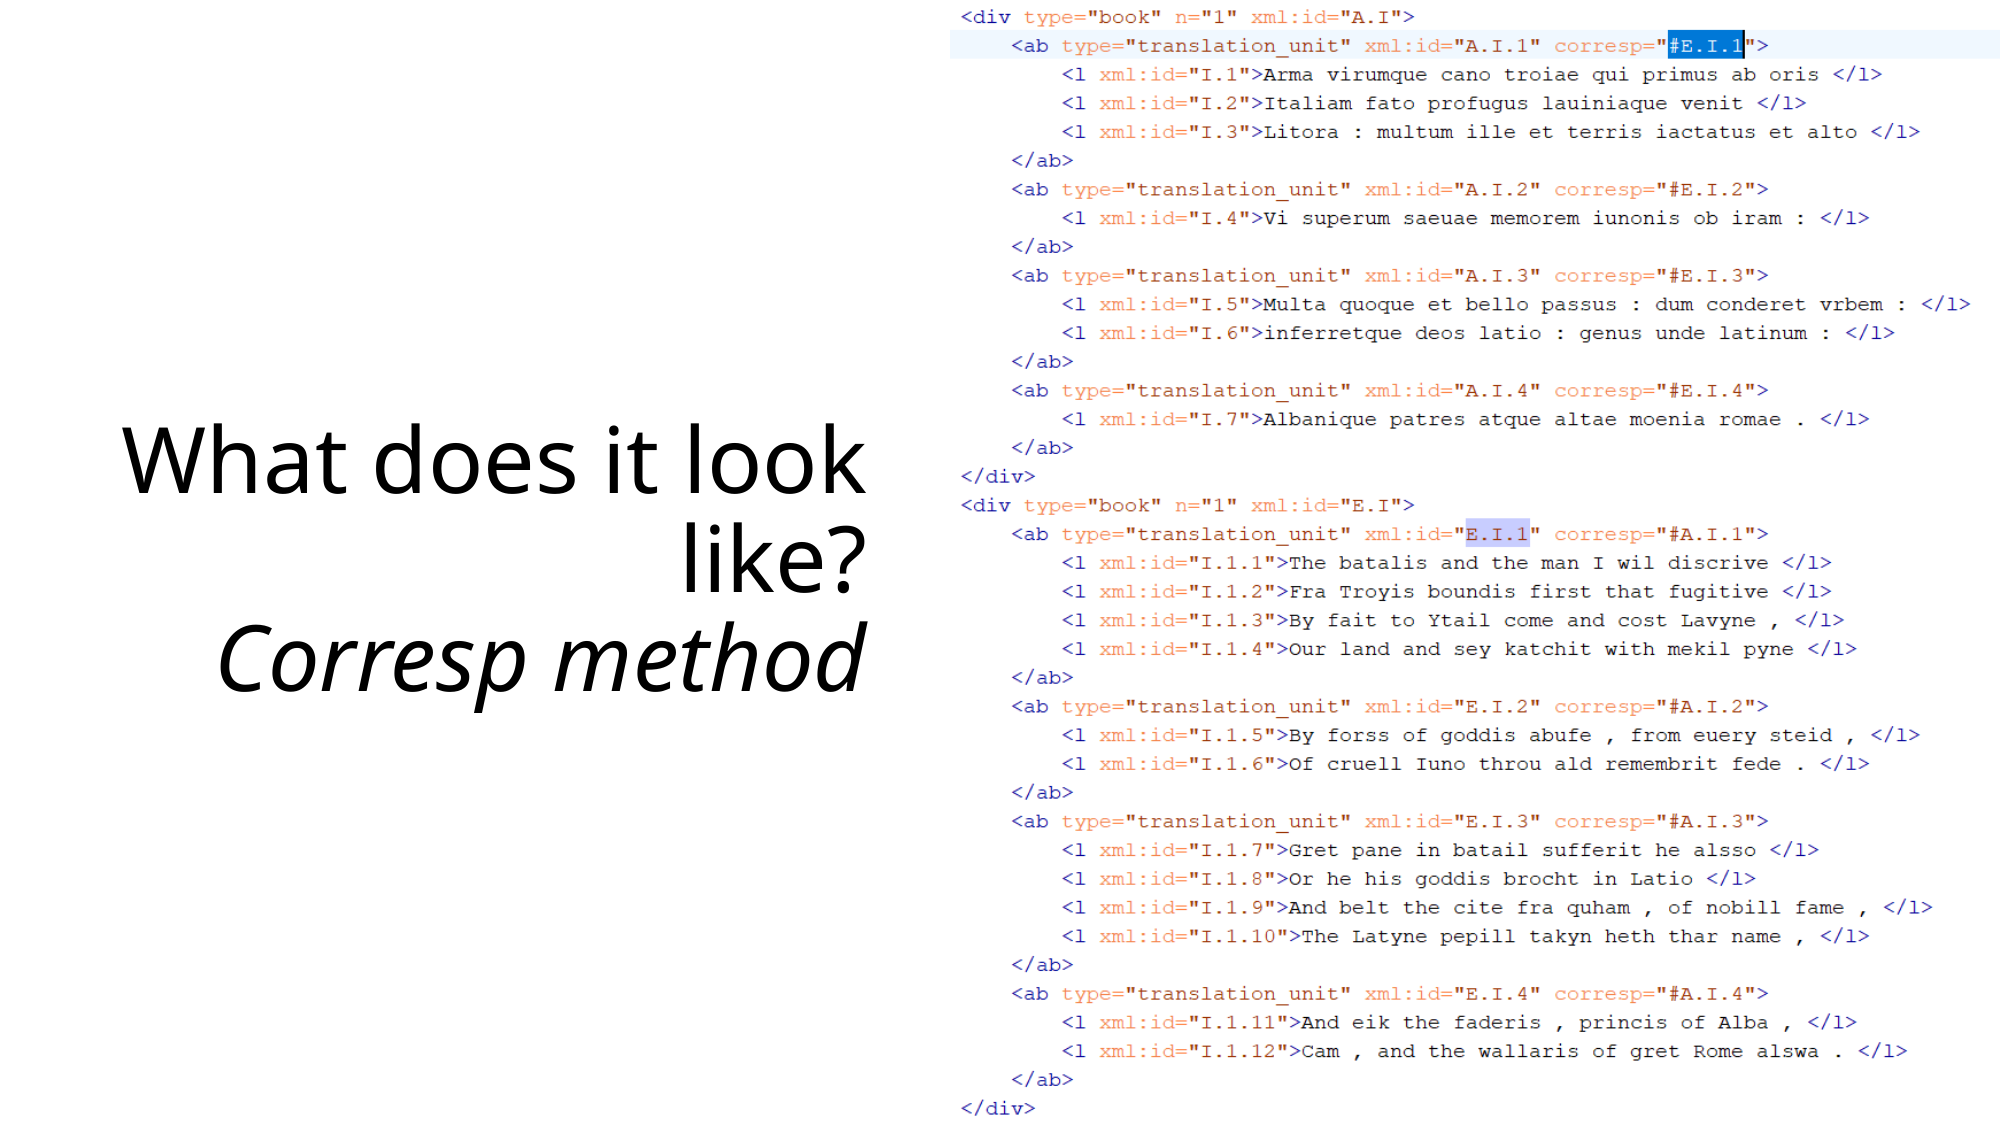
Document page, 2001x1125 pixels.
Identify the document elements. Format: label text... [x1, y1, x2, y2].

picture [950, 0, 2000, 1125]
title What does it look like? Corresp method [20, 453, 883, 672]
